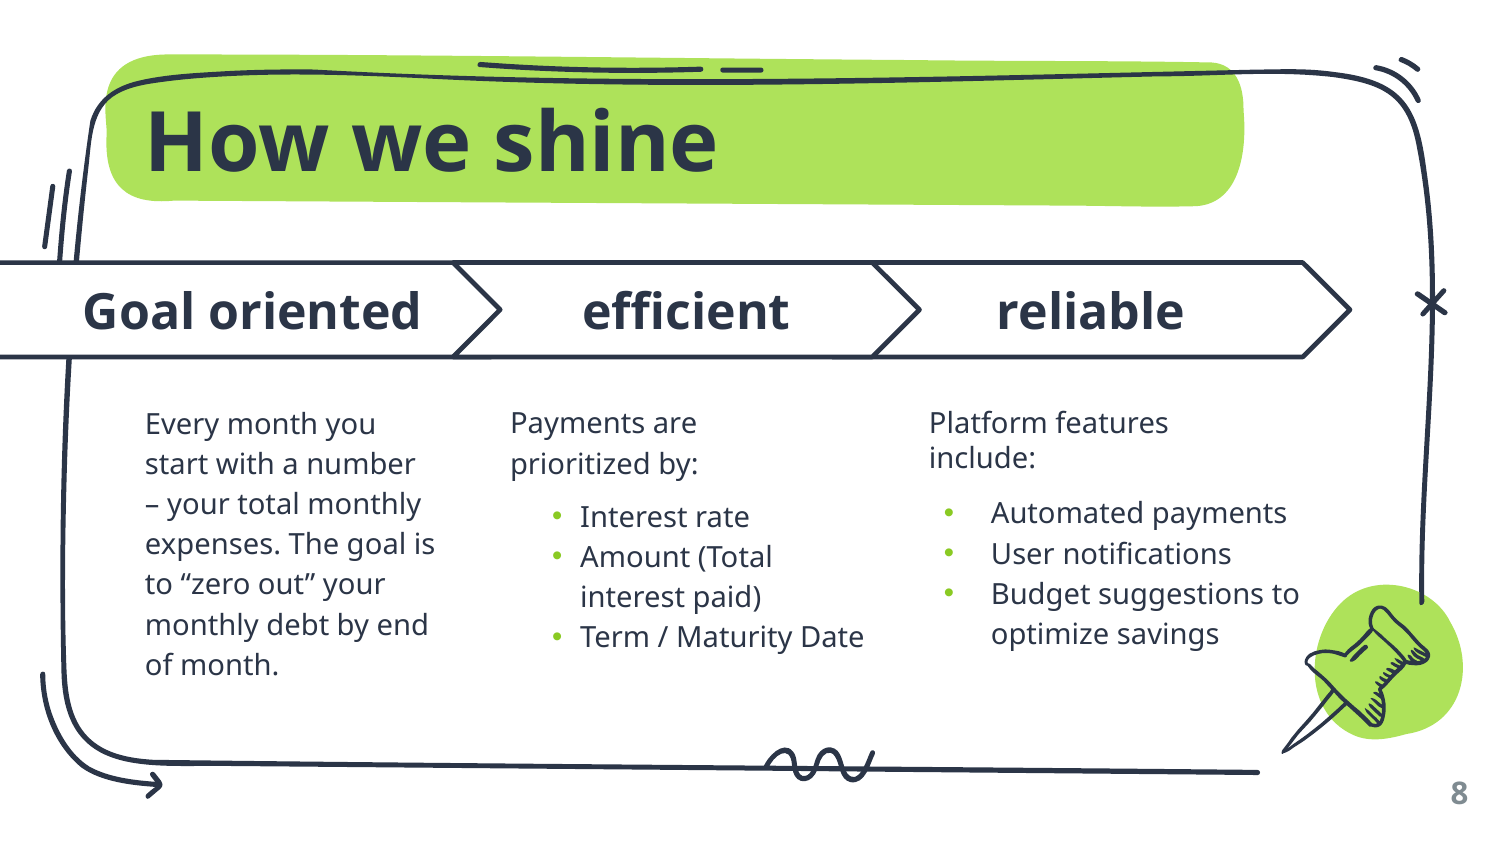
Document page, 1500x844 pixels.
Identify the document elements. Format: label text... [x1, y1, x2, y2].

slide_number 8 [1378, 769, 1469, 820]
title How we shine [144, 112, 1200, 178]
text_box [1355, 605, 1431, 728]
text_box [0, 262, 450, 755]
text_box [452, 262, 920, 754]
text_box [831, 262, 1351, 844]
